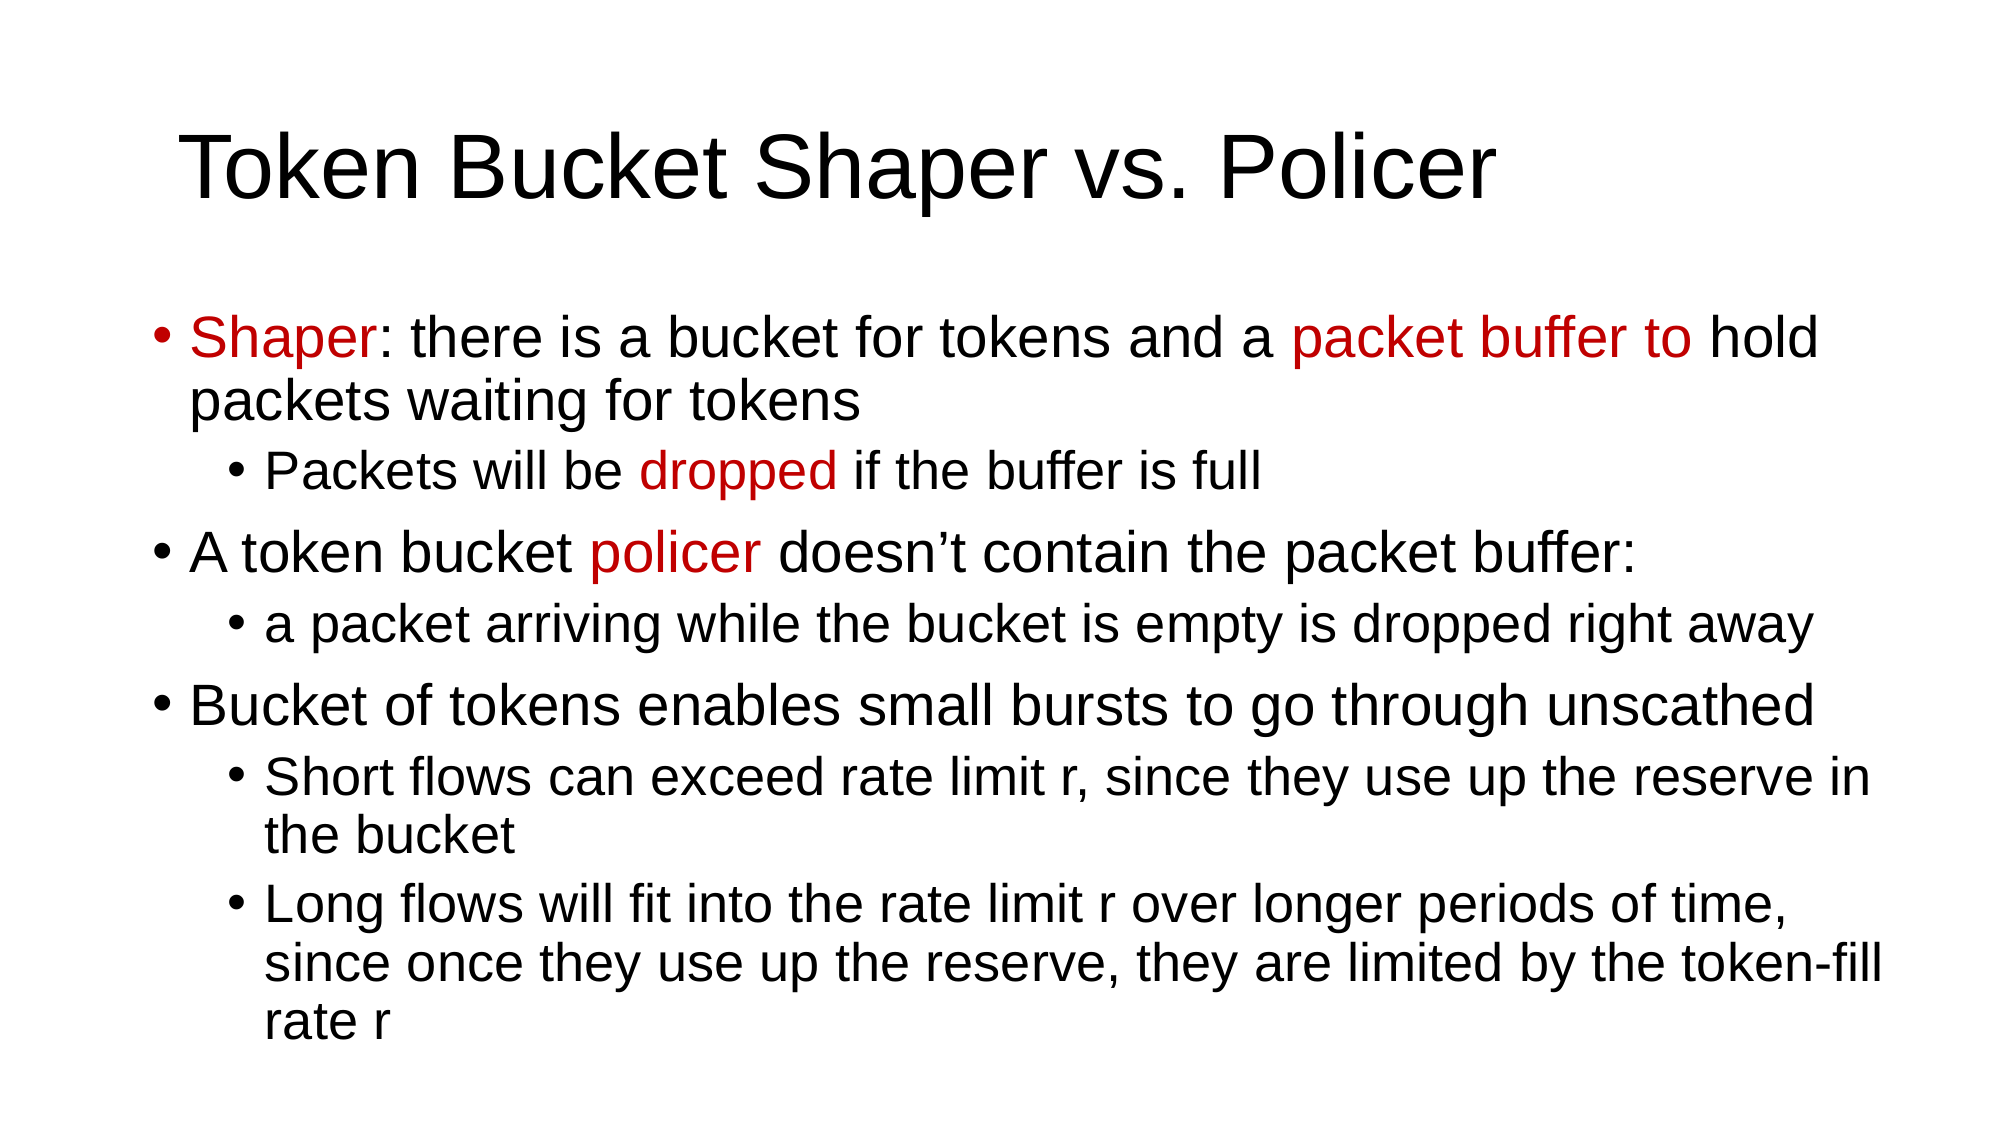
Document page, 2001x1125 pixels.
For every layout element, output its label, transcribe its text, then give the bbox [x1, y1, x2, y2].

title Token Bucket Shaper vs. Policer [137, 59, 1863, 278]
list Shaper: there is a bucket for tokens and a packet buffer to hold packets waiting for tokens Packets will be dropped if the buffer is full A token bucket policer doesn’t contain the packet buffer: a packet arriving while the bucket is empty is dropped right away Bucket of tokens enables small bursts to go through unscathed Short flows can exceed rate limit r, since they use up the reserve in the bucket Long flows will fit into the rate limit r over longer periods of time, since once they use up the reserve, they are limited by the token-fill rate r [137, 299, 1946, 1089]
